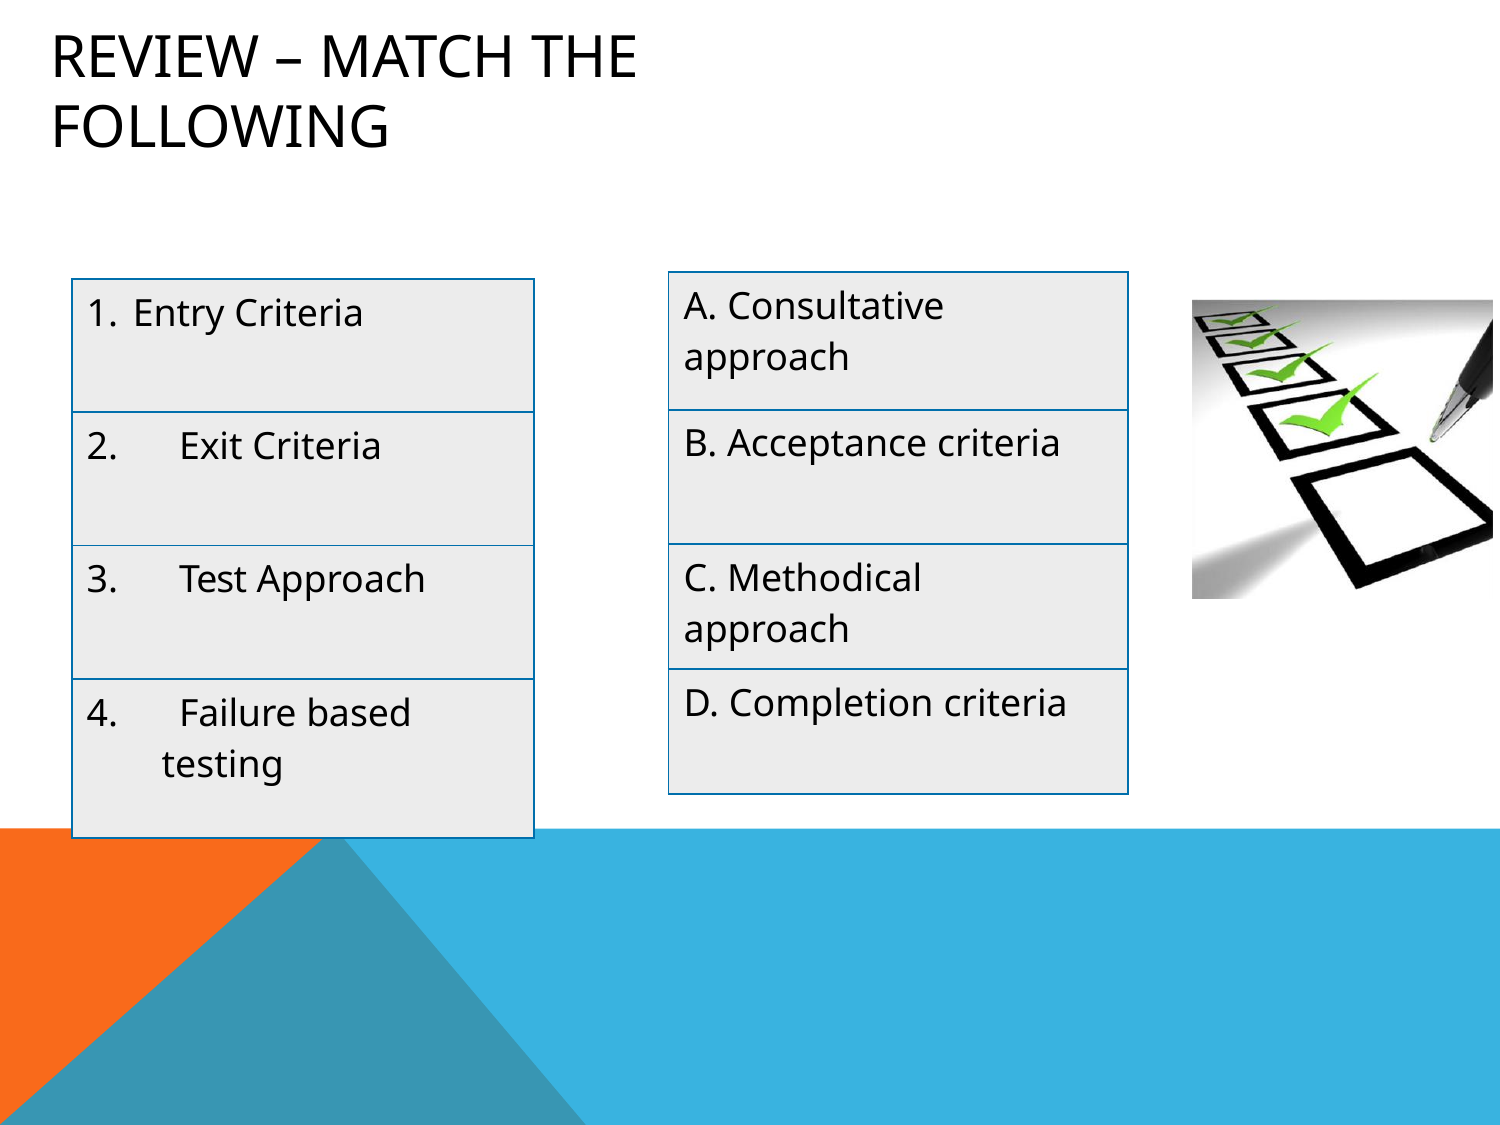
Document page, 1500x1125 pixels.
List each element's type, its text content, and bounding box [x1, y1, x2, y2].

table_cell 4. Failure based testing [73, 680, 533, 837]
table_cell C. Methodical approach [669, 545, 1127, 668]
table_cell 2. Exit Criteria [73, 413, 533, 545]
title Review – Match the Following [48, 0, 673, 184]
table_header A. Consultative approach [669, 273, 1127, 409]
picture [1192, 299, 1493, 599]
table_cell 3. Test Approach [73, 546, 533, 678]
table_header 1. Entry Criteria [73, 280, 533, 411]
table_cell D. Completion criteria [669, 670, 1127, 793]
table_cell B. Acceptance criteria [669, 411, 1127, 543]
